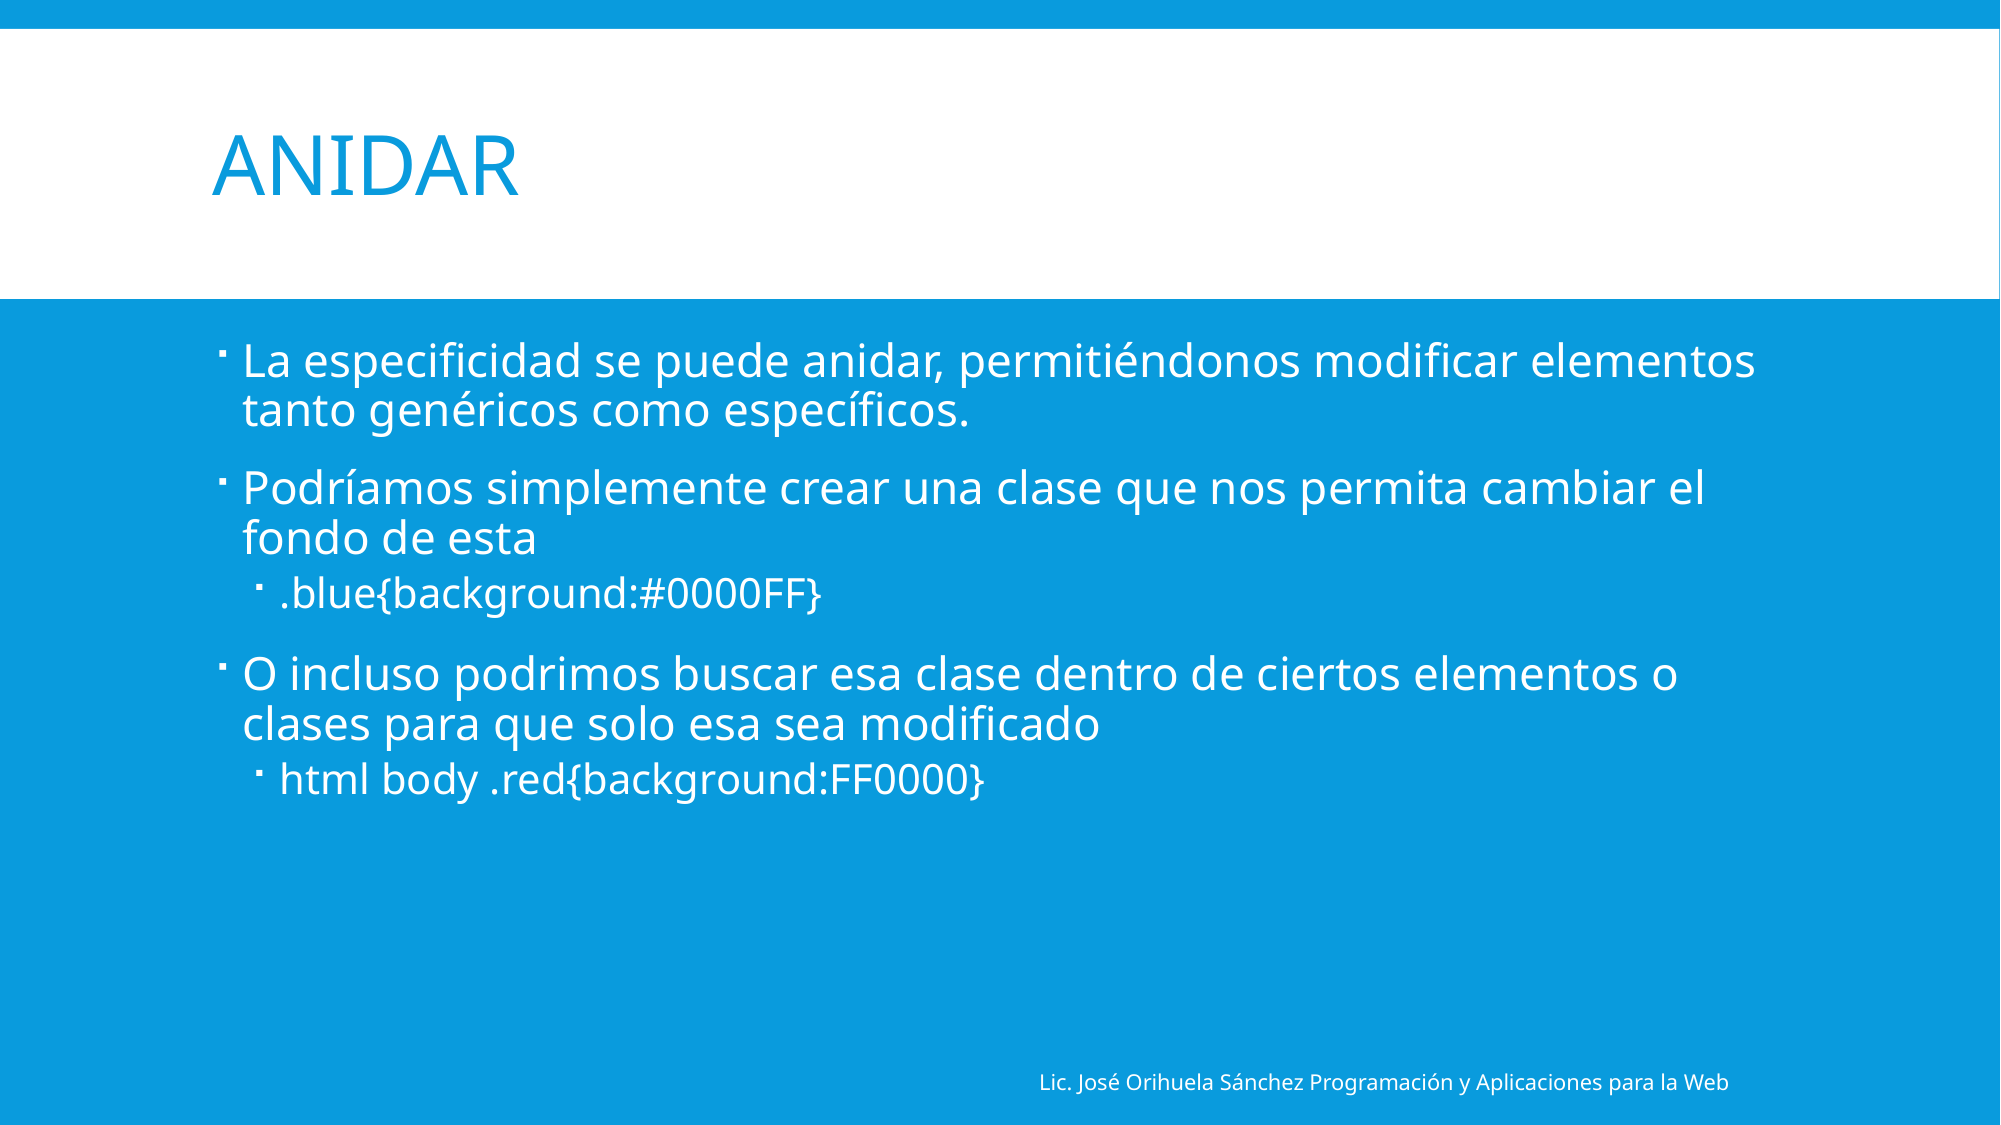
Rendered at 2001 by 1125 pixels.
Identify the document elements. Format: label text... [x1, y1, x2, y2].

list La especificidad se puede anidar, permitiéndonos modificar elementos tanto genéricos como específicos. Podríamos simplemente crear una clase que nos permita cambiar el fondo de esta .blue{background:#0000FF} O incluso podrimos buscar esa clase dentro de ciertos elementos o clases para que solo esa sea modificado html body .red{background:FF0000} [197, 329, 1803, 1020]
footer Lic. José Orihuela Sánchez Programación y Aplicaciones para la Web [918, 1053, 1746, 1114]
title Anidar [197, 46, 1803, 295]
